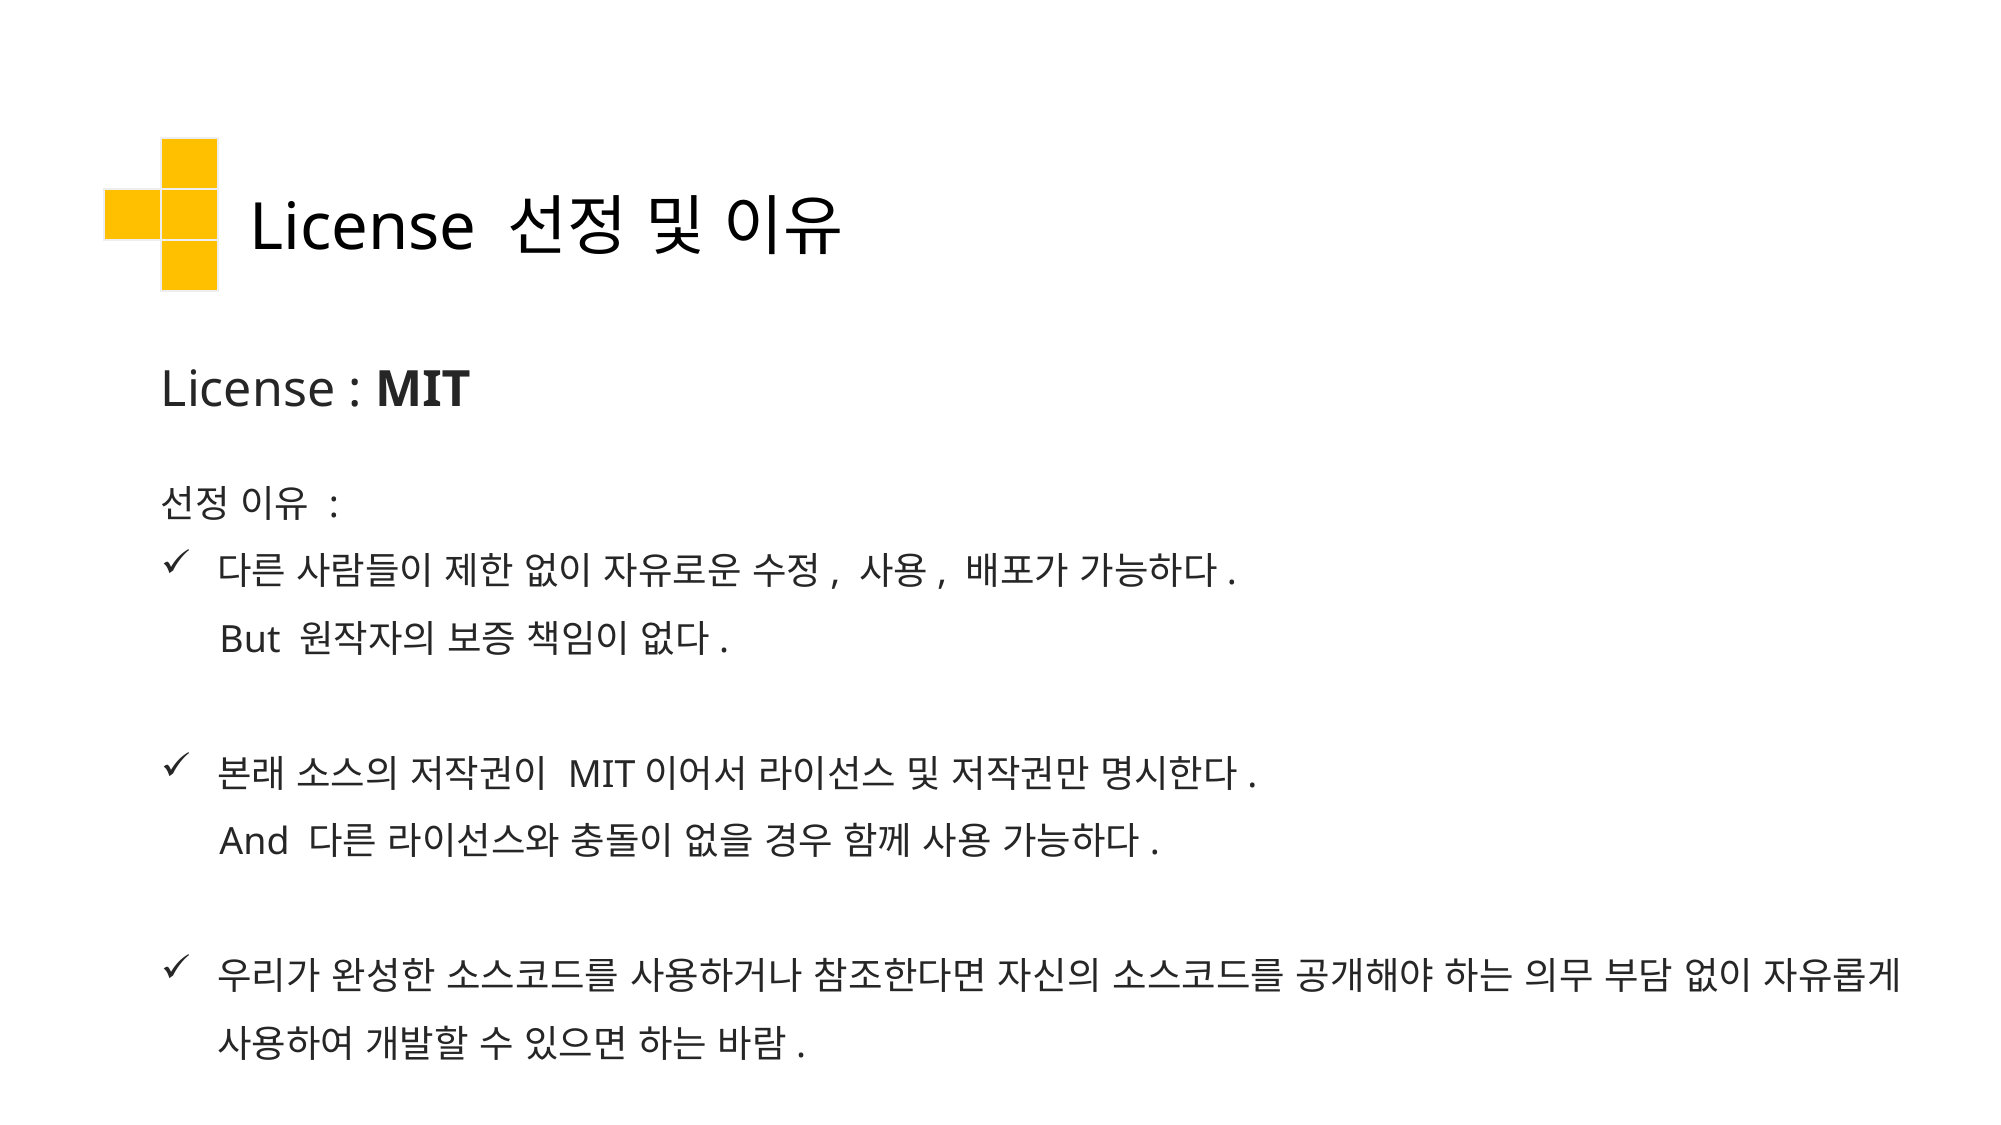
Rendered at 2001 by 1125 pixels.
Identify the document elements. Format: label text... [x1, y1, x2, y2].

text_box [103, 138, 218, 291]
title License 선정 및 이유 [234, 176, 977, 270]
text_box License : MIT 선정 이유 : 다른 사람들이 제한 없이 자유로운 수정, 사용, 배포가 가능하다. But 원작자의 보증 책임이 없다. 본래 소스의 저작권이 MIT이어서 라이선스 및 저작권만 명시한다. And 다른 라이선스와 충돌이 없을 경우 함께 사용 가능하다. 우리가 완성한 소스코드를 사용하거나 참조한다면 자신의 소스코드를 공개해야 하는 의무 부담 없이 자유롭게 사용하여 개발할 수 있으면 하는 바람. [160, 326, 1904, 1075]
